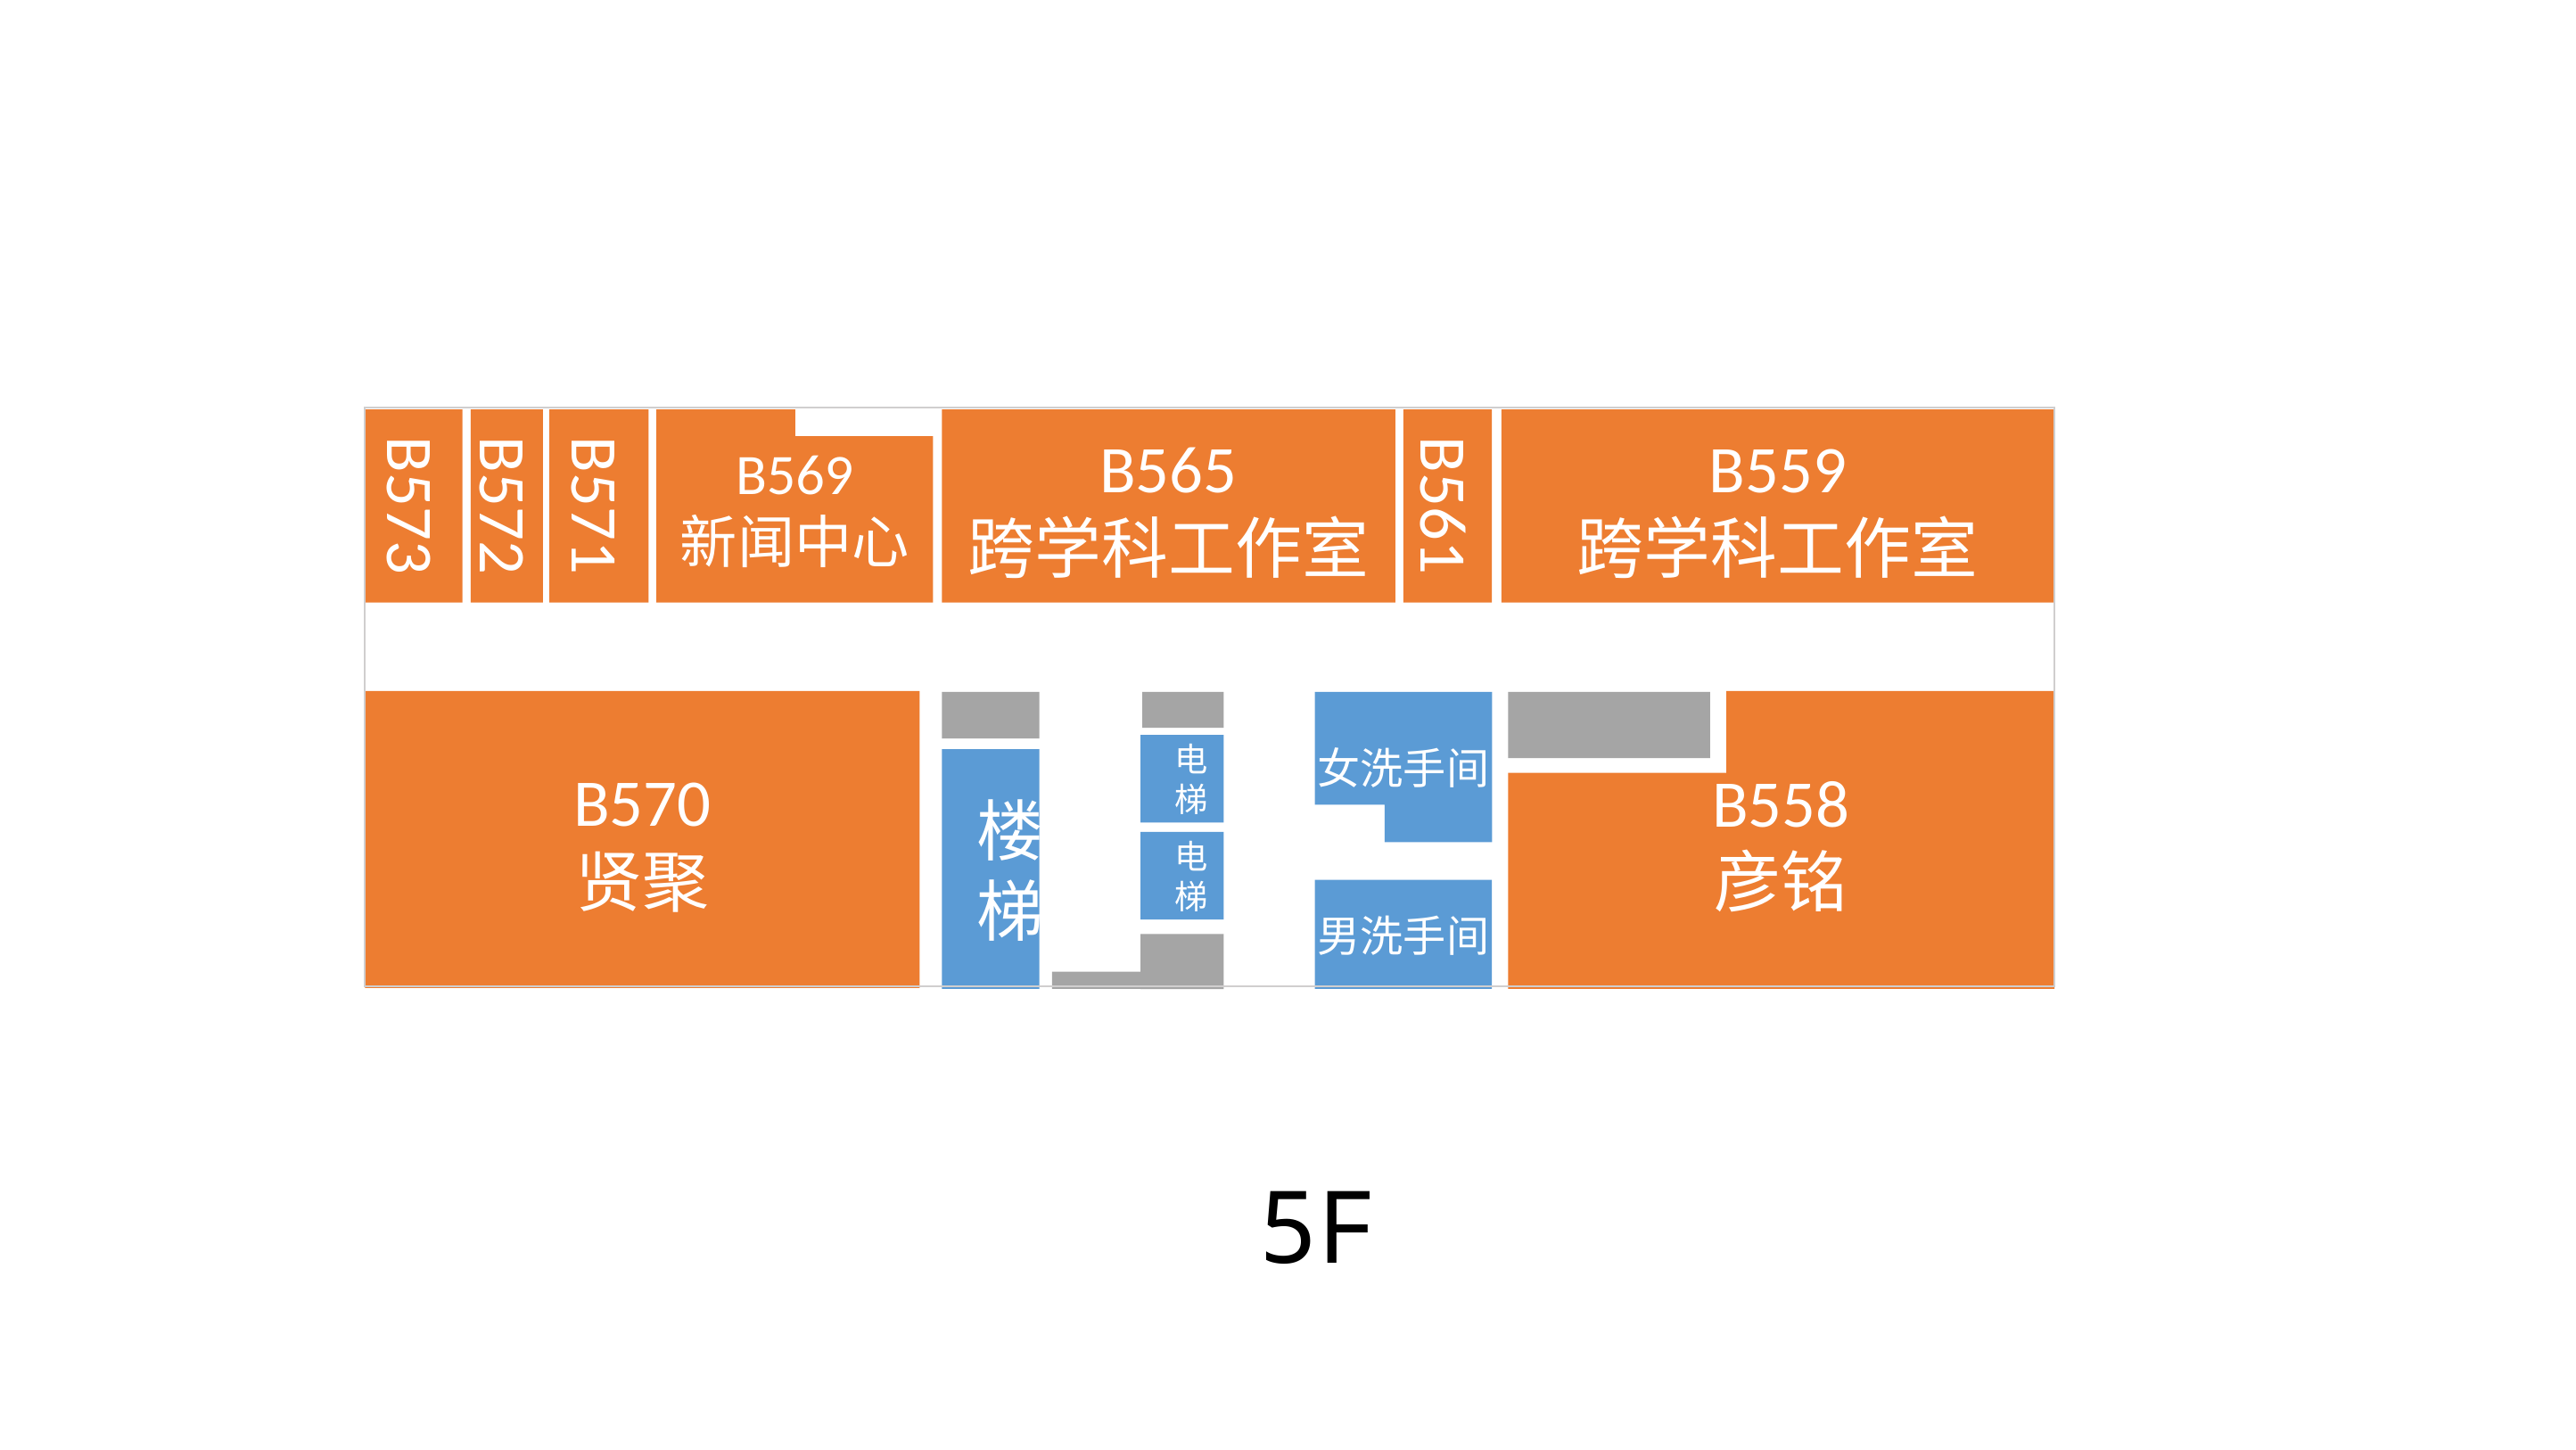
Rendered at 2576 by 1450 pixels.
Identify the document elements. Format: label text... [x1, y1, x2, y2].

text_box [365, 408, 2335, 989]
text_box 5F [1091, 1156, 1545, 1289]
